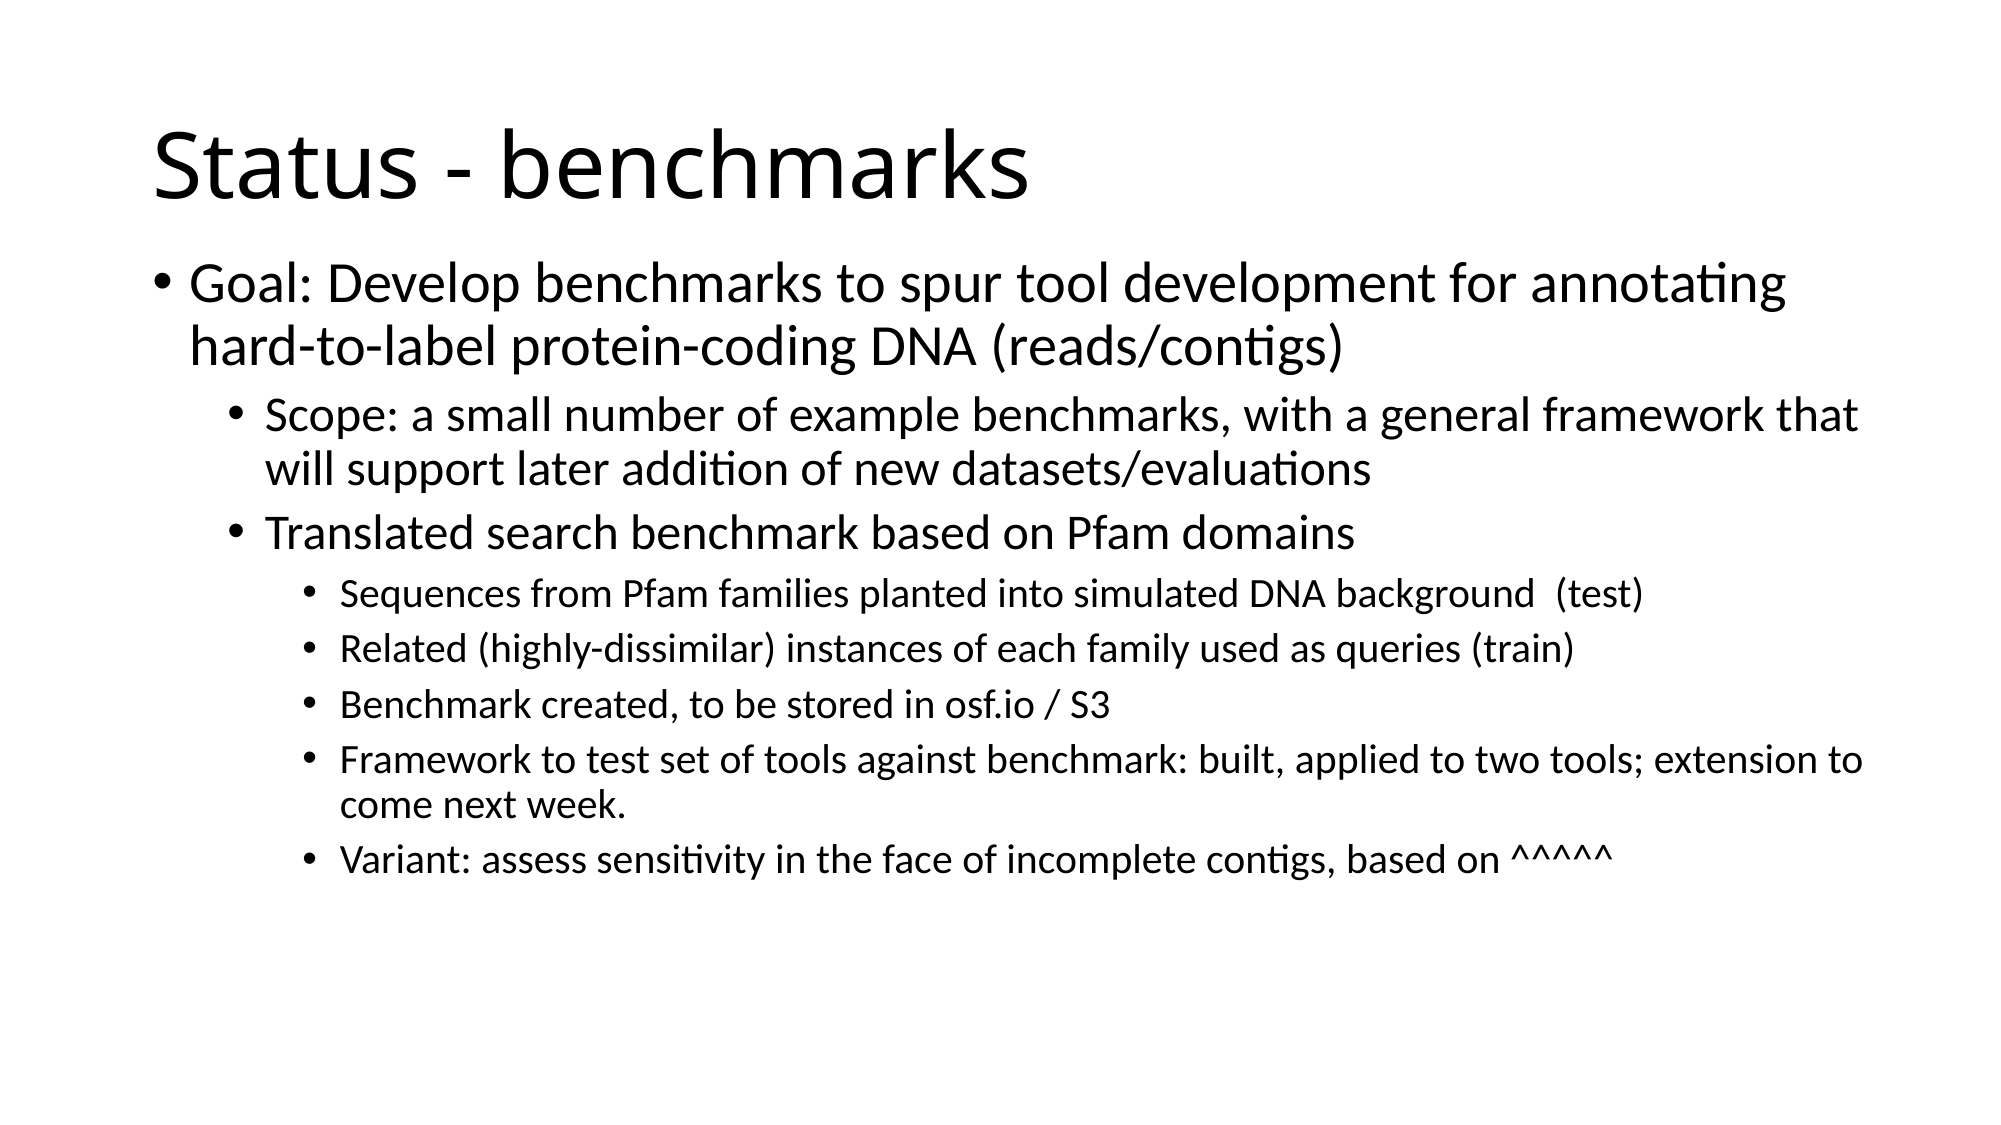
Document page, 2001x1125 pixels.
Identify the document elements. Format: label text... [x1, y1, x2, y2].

list Goal: Develop benchmarks to spur tool development for annotating hard-to-label protein-coding DNA (reads/contigs) Scope: a small number of example benchmarks, with a general framework that will support later addition of new datasets/evaluations Translated search benchmark based on Pfam domains Sequences from Pfam families planted into simulated DNA background (test) Related (highly-dissimilar) instances of each family used as queries (train) Benchmark created, to be stored in osf.io / S3 Framework to test set of tools against benchmark: built, applied to two tools; extension to come next week. Variant: assess sensitivity in the face of incomplete contigs, based on ^^^^^ [137, 244, 1887, 1066]
title Status - benchmarks [137, 59, 1863, 244]
